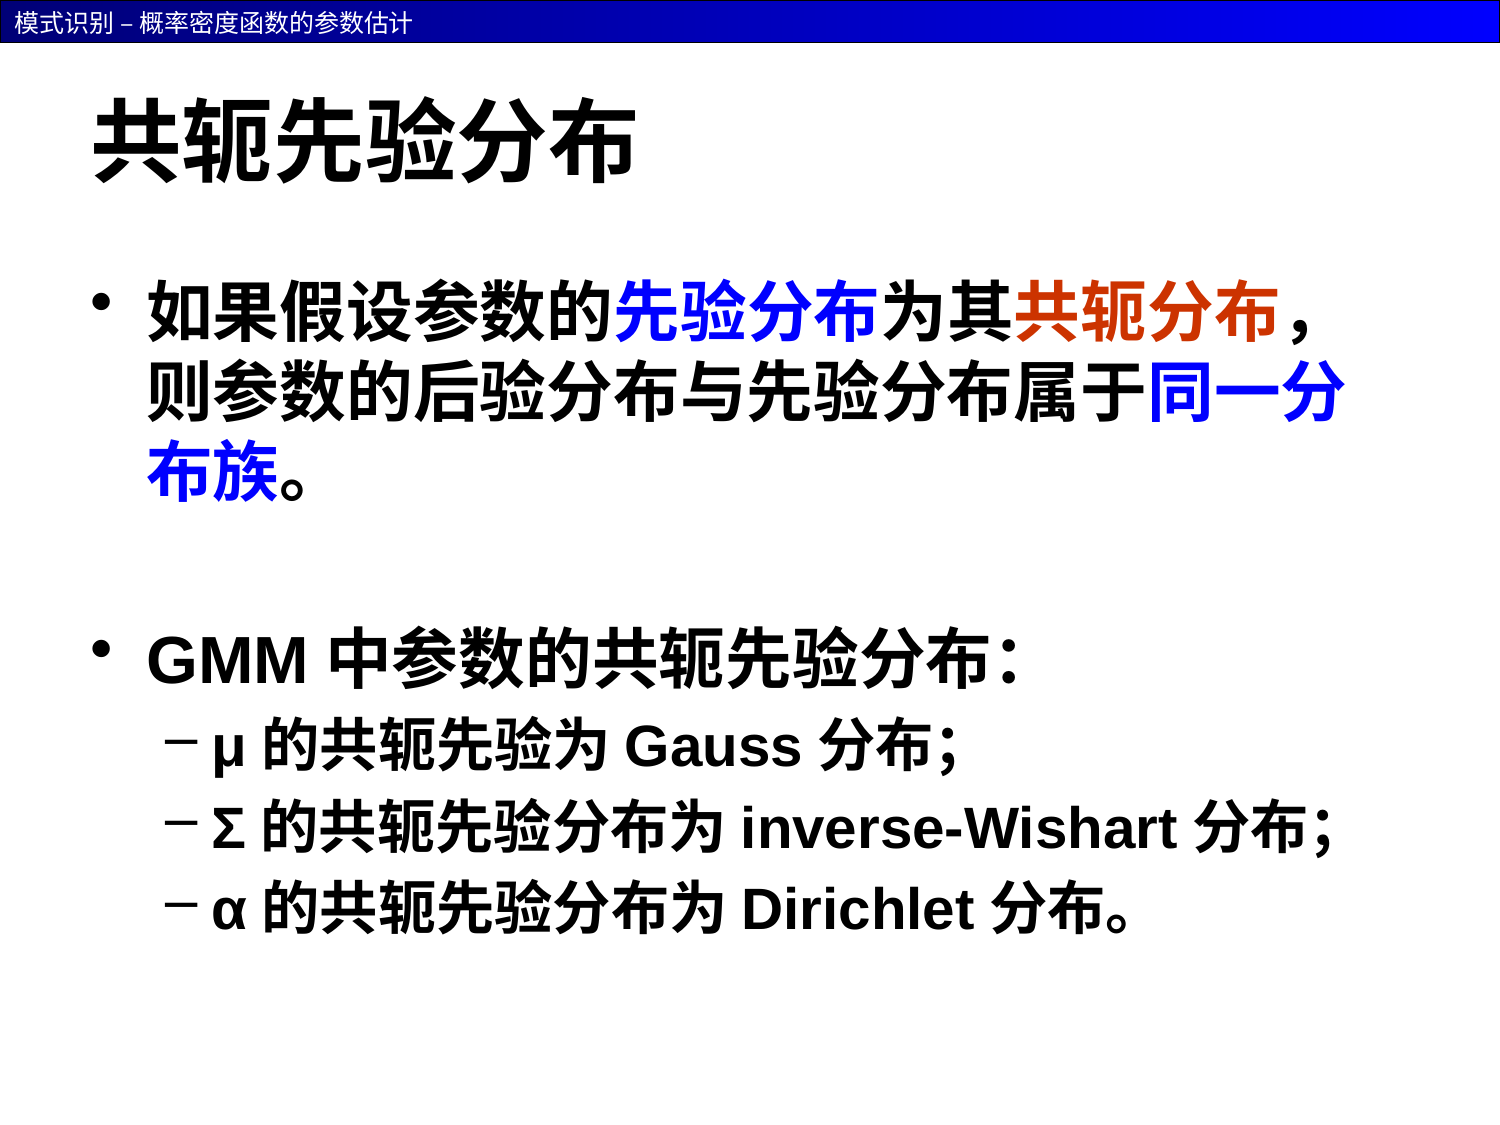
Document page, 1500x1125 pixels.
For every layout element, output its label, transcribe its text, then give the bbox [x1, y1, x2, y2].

title 共轭先验分布 [75, 45, 1425, 233]
list 如果假设参数的先验分布为其共轭分布，则参数的后验分布与先验分布属于同一分布族。 GMM中参数的共轭先验分布： μ的共轭先验为Gauss分布； Σ的共轭先验分布为inverse-Wishart分布； α的共轭先验分布为Dirichlet分布。 [75, 262, 1425, 1083]
